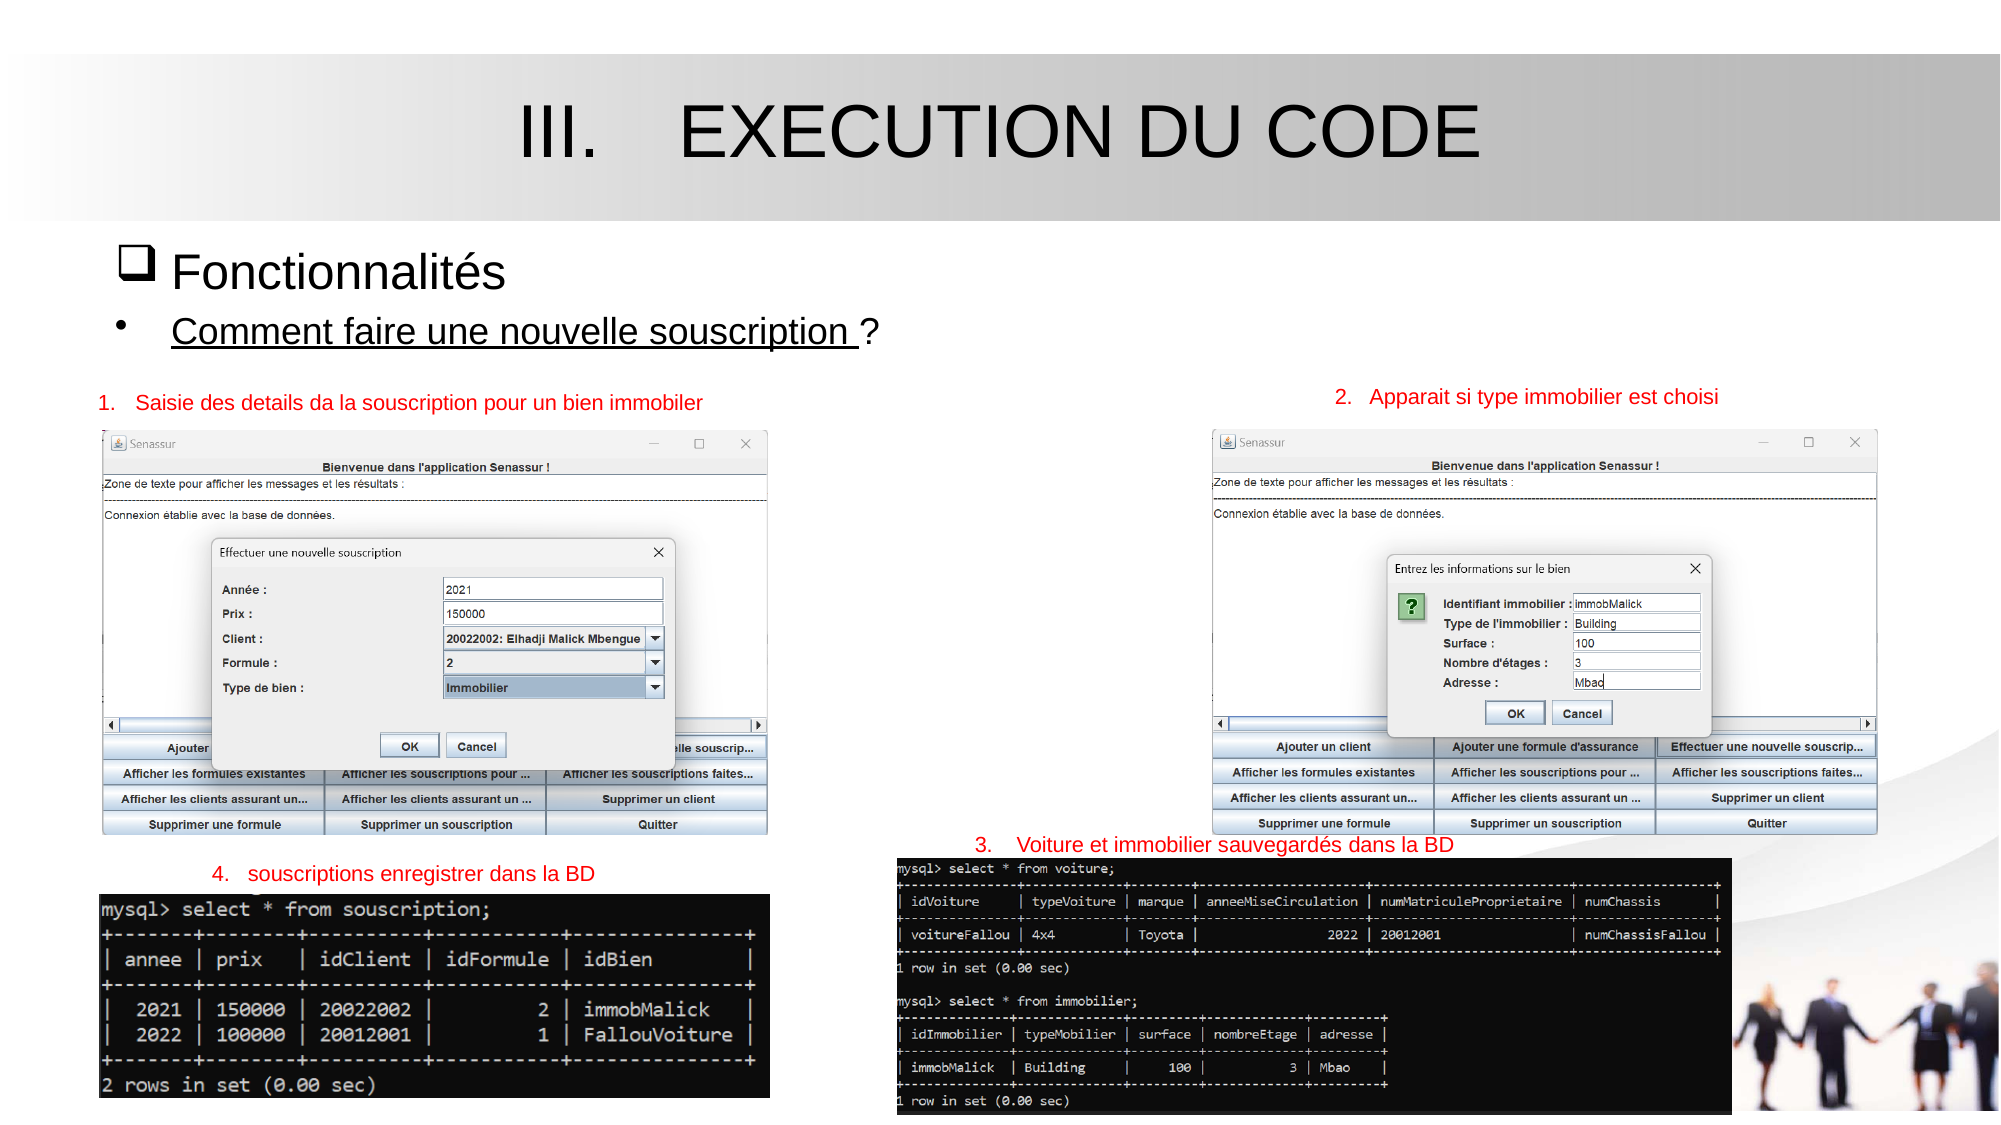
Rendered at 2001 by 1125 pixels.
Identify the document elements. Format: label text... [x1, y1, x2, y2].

picture [102, 430, 768, 835]
text_box 3. Voiture et immobilier sauvegardés dans la BD [924, 823, 1505, 858]
picture [1212, 429, 1878, 835]
picture [896, 728, 1999, 1115]
list Fonctionnalités Comment faire une nouvelle souscription ? [99, 231, 1990, 1086]
text_box 2. Apparait si type immobilier est choisi [1272, 375, 1782, 417]
text_box 4. souscriptions enregistrer dans la BD [180, 852, 622, 894]
title EXECUTION DU CODE [99, 33, 1901, 222]
text_box Saisie des details da la souscription pour un bien immobiler [66, 381, 736, 423]
picture [99, 894, 770, 1098]
